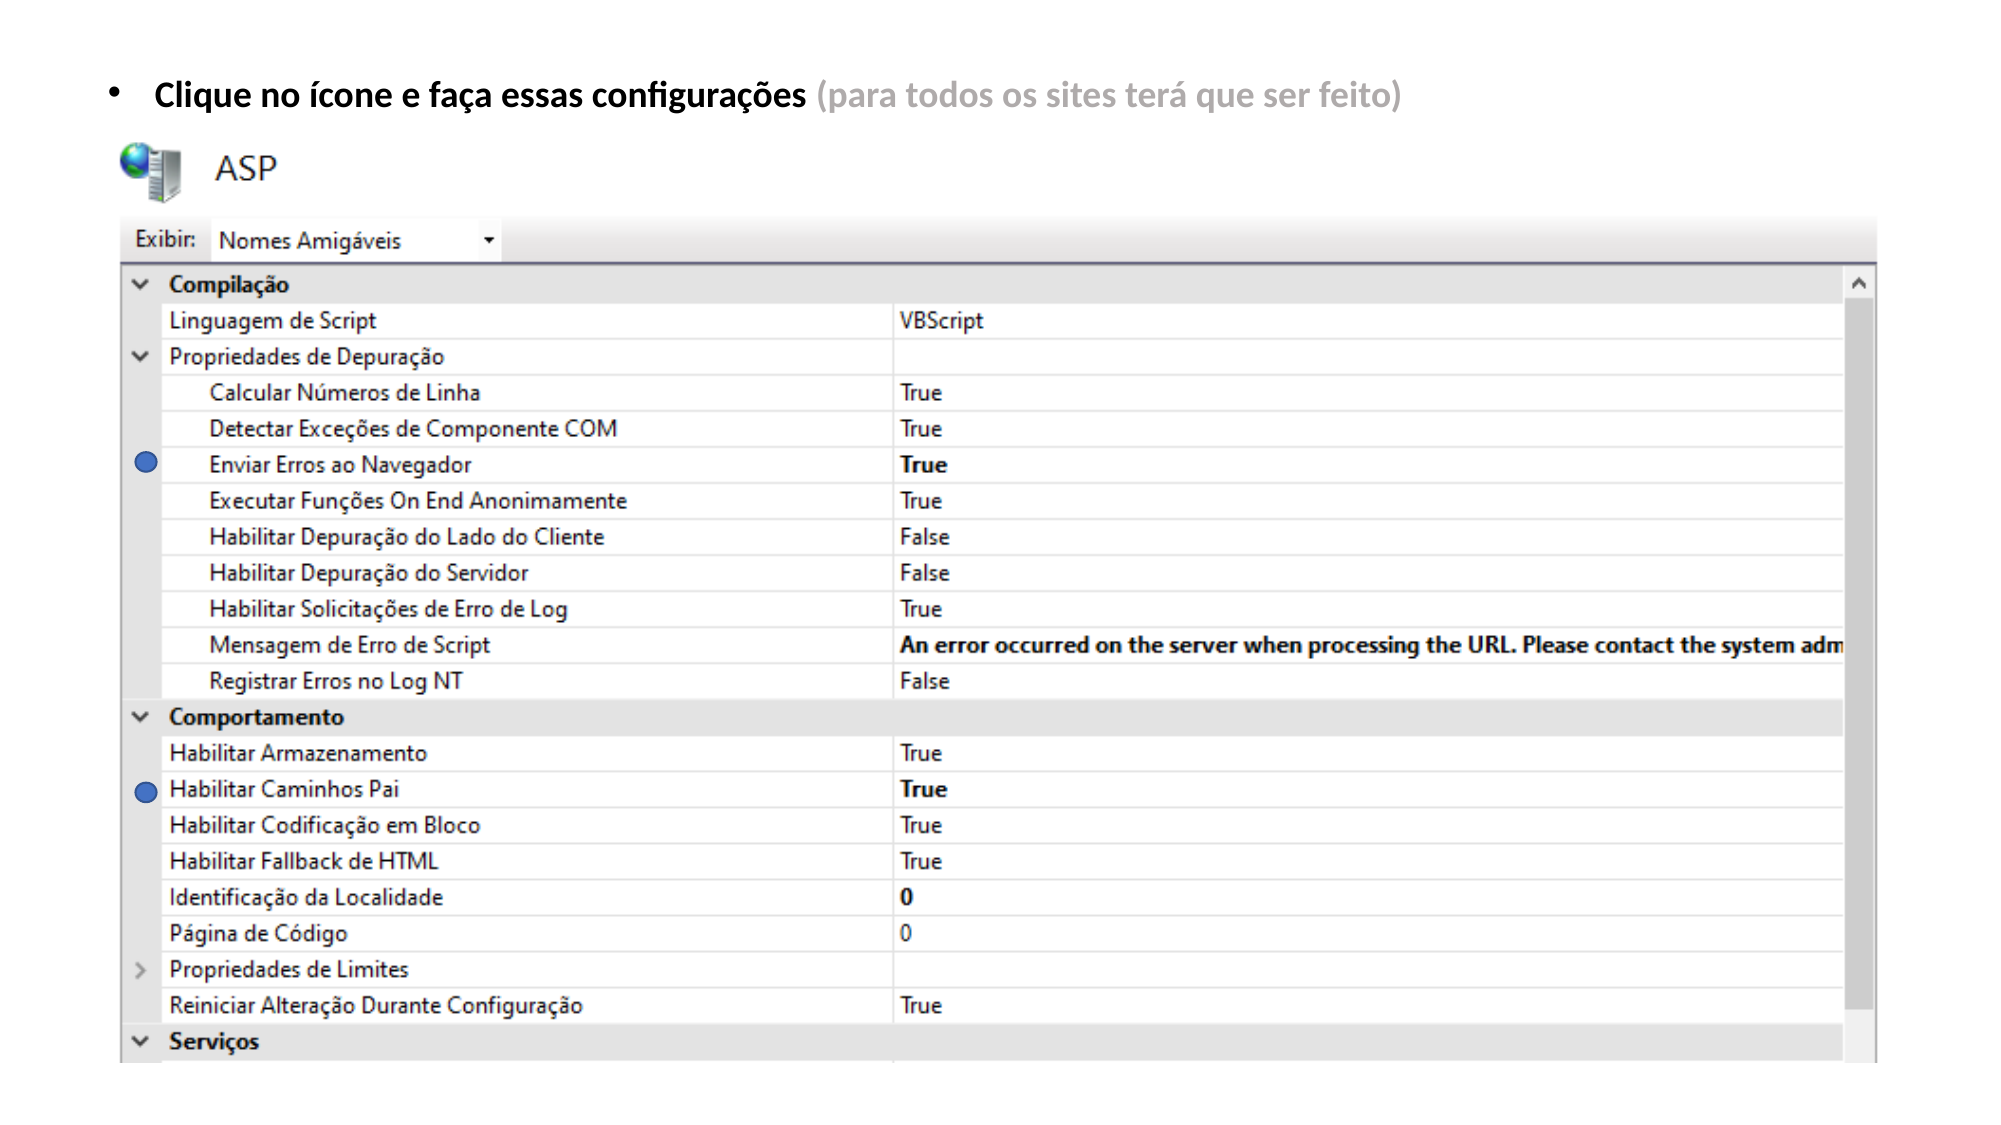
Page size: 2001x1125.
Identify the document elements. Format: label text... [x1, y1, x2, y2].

text_box Clique no ícone e faça essas configurações (para todos os sites terá que ser feito) [93, 62, 1939, 122]
picture [113, 141, 1887, 1063]
